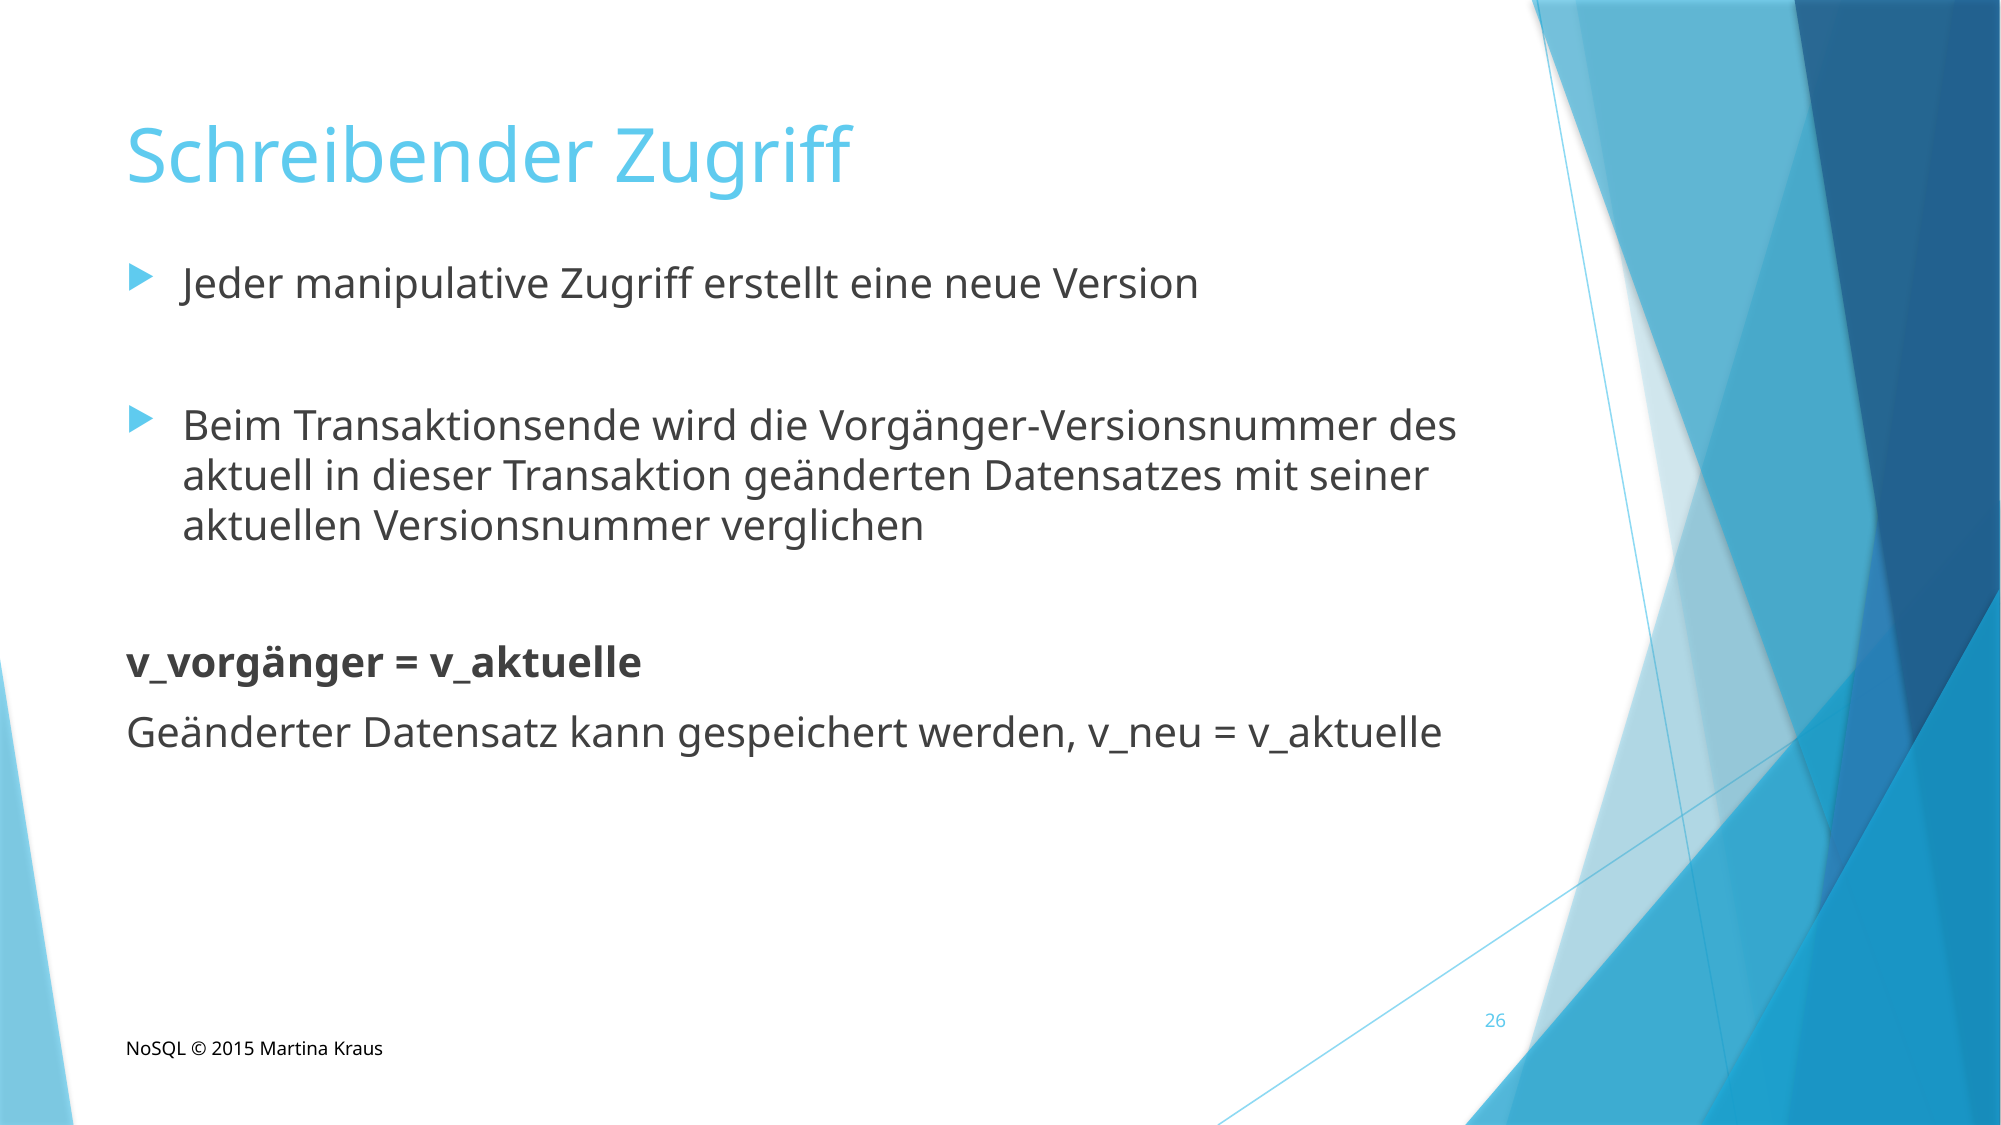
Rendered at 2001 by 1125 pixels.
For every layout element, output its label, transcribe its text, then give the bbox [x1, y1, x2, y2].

title Schreibender Zugriff [111, 99, 1522, 249]
list Jeder manipulative Zugriff erstellt eine neue Version Beim Transaktionsende wird die Vorgänger-Versionsnummer des aktuell in dieser Transaktion geänderten Datensatzes mit seiner aktuellen Versionsnummer verglichen v_vorgänger = v_aktuelle Geänderter Datensatz kann gespeichert werden, v_neu = v_aktuelle [111, 249, 1522, 887]
footer NoSQL © 2015 Martina Kraus [111, 1028, 1145, 1089]
slide_number 26 [1409, 991, 1522, 1051]
